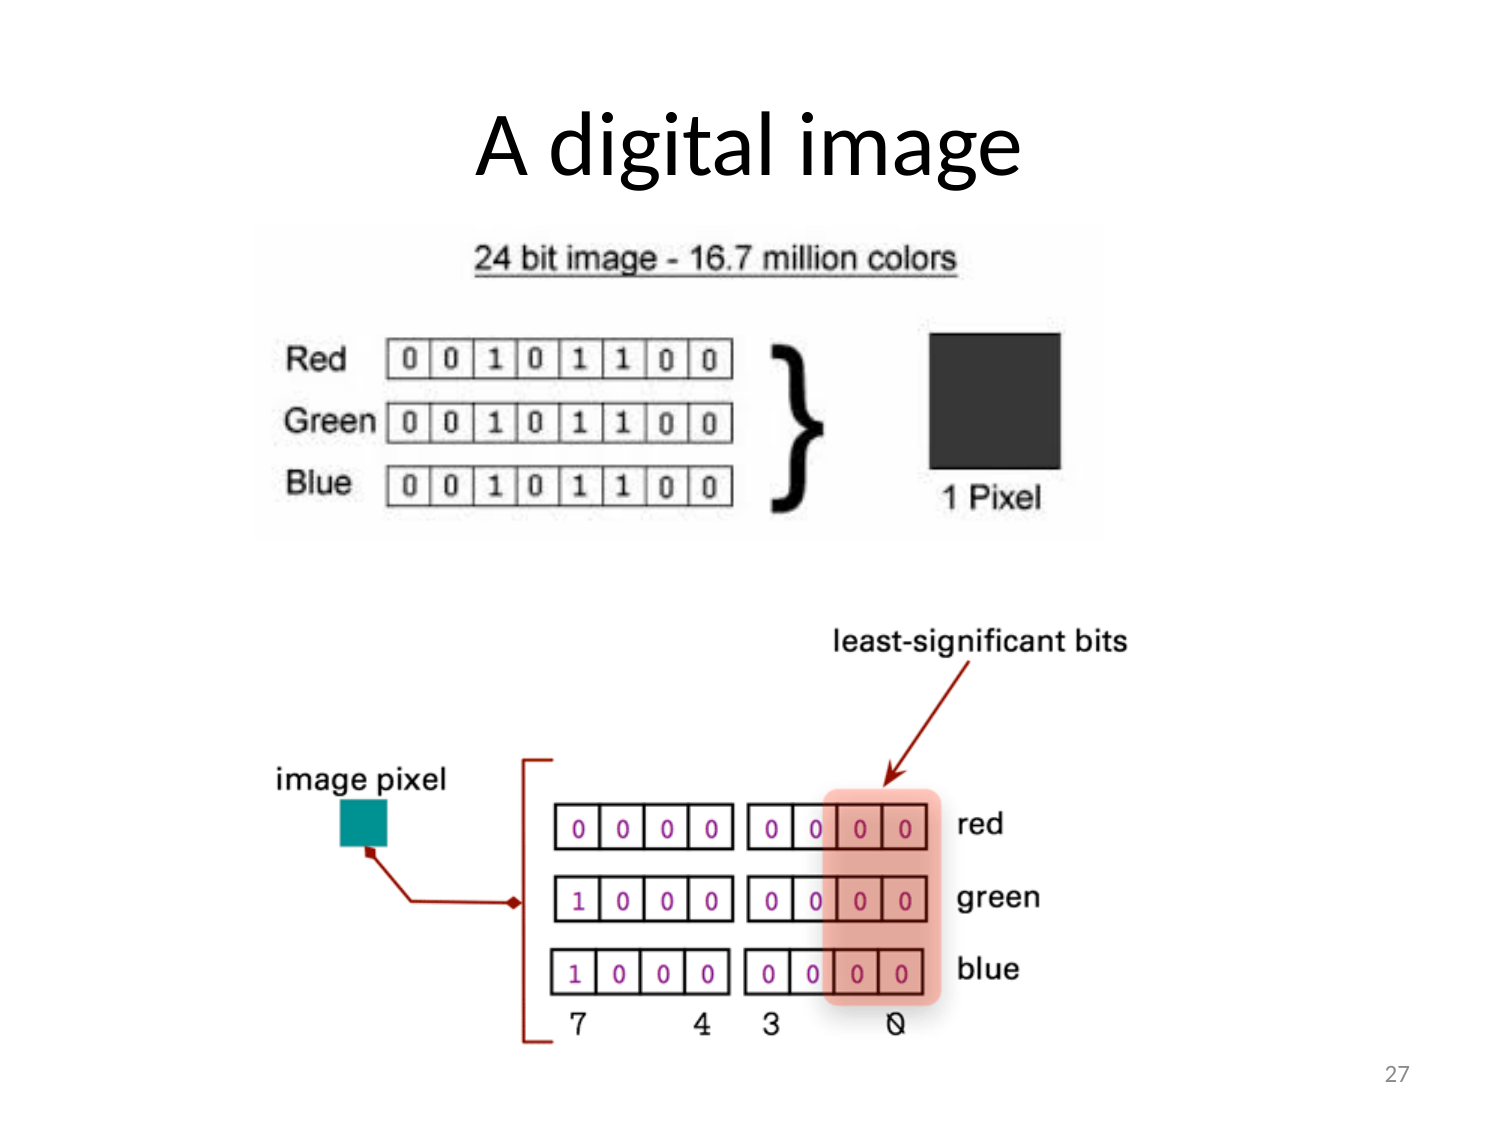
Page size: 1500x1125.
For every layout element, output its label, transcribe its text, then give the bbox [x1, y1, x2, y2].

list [253, 149, 1104, 615]
slide_number 27 [1074, 1042, 1425, 1103]
title A digital image [75, 45, 1425, 233]
picture [253, 616, 1153, 1053]
